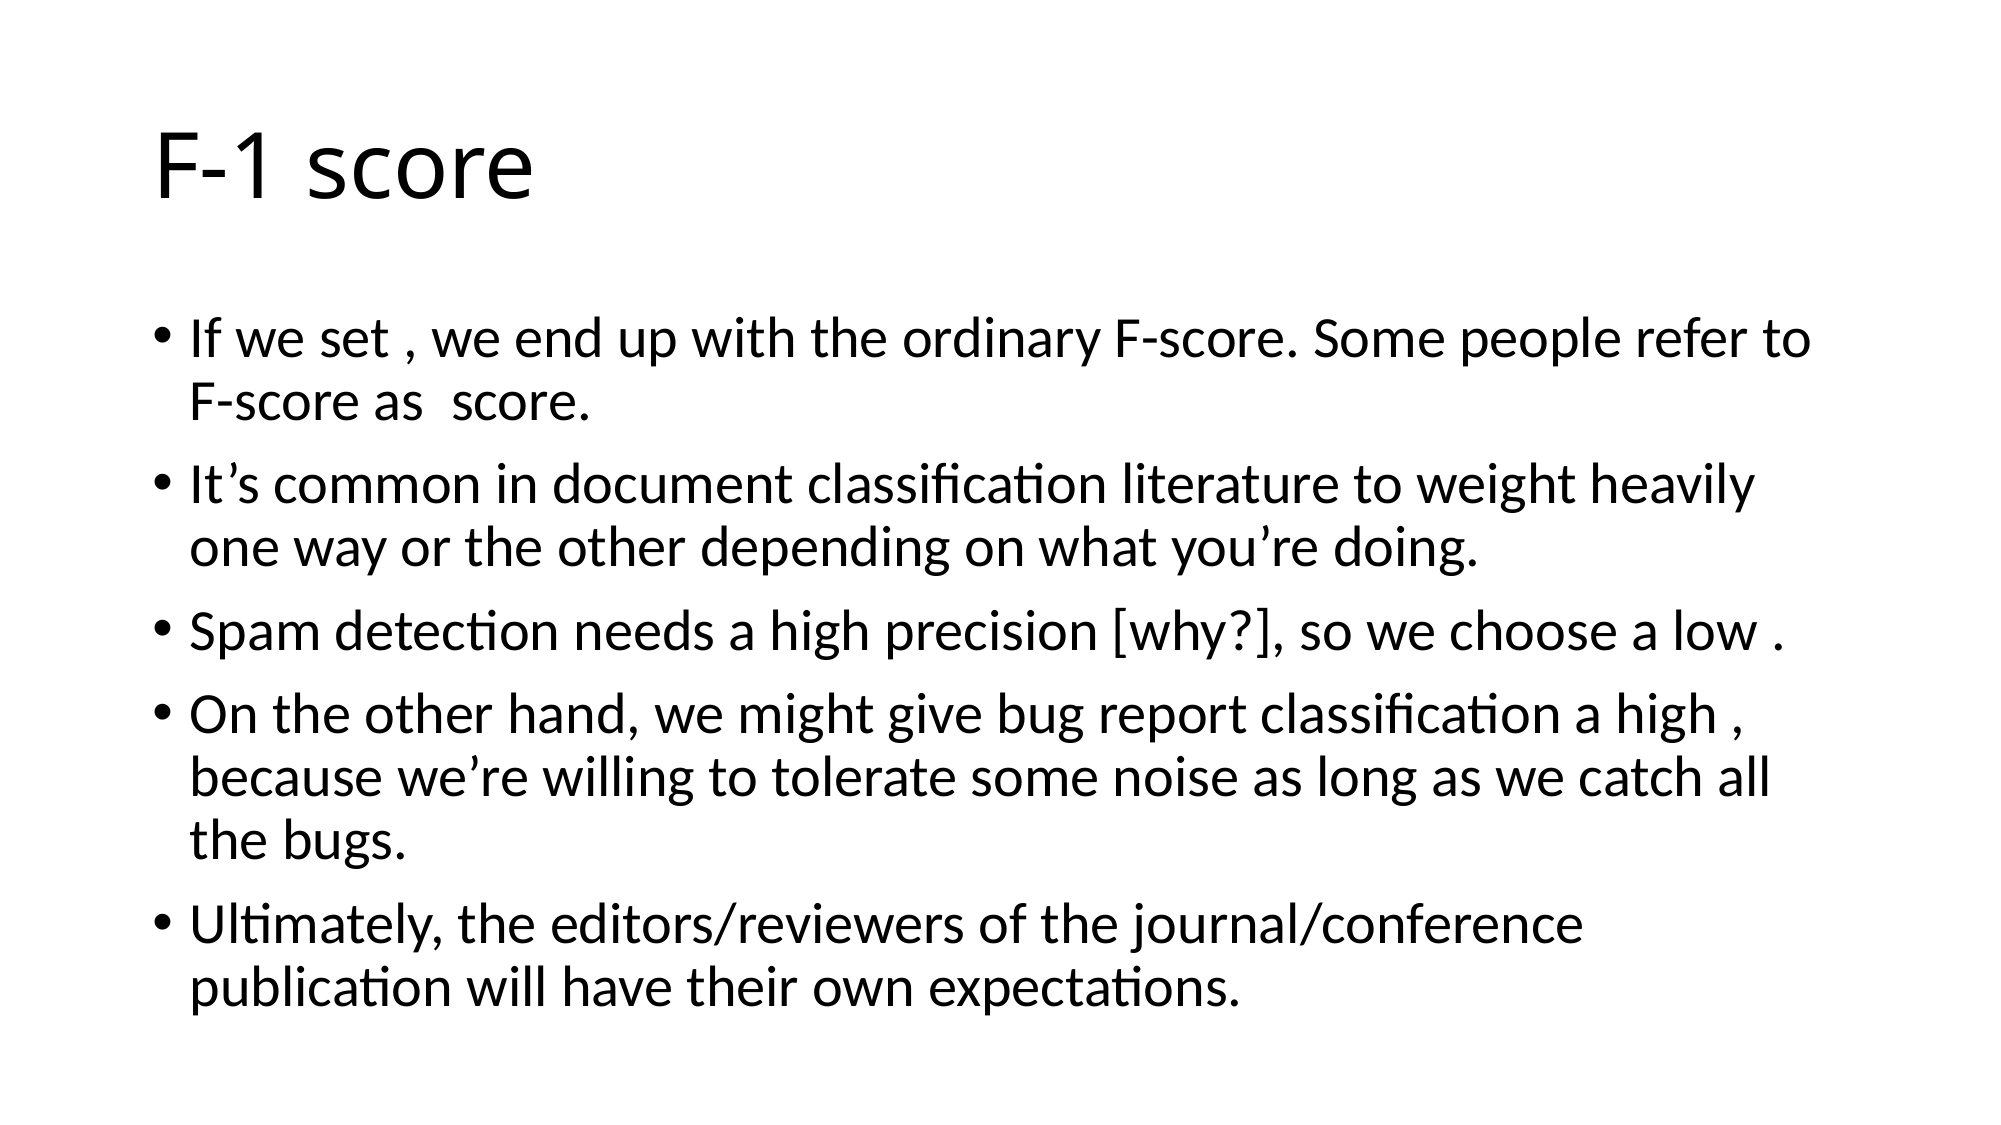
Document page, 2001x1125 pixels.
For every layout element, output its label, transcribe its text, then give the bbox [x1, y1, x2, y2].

title F-1 score [137, 59, 1863, 278]
